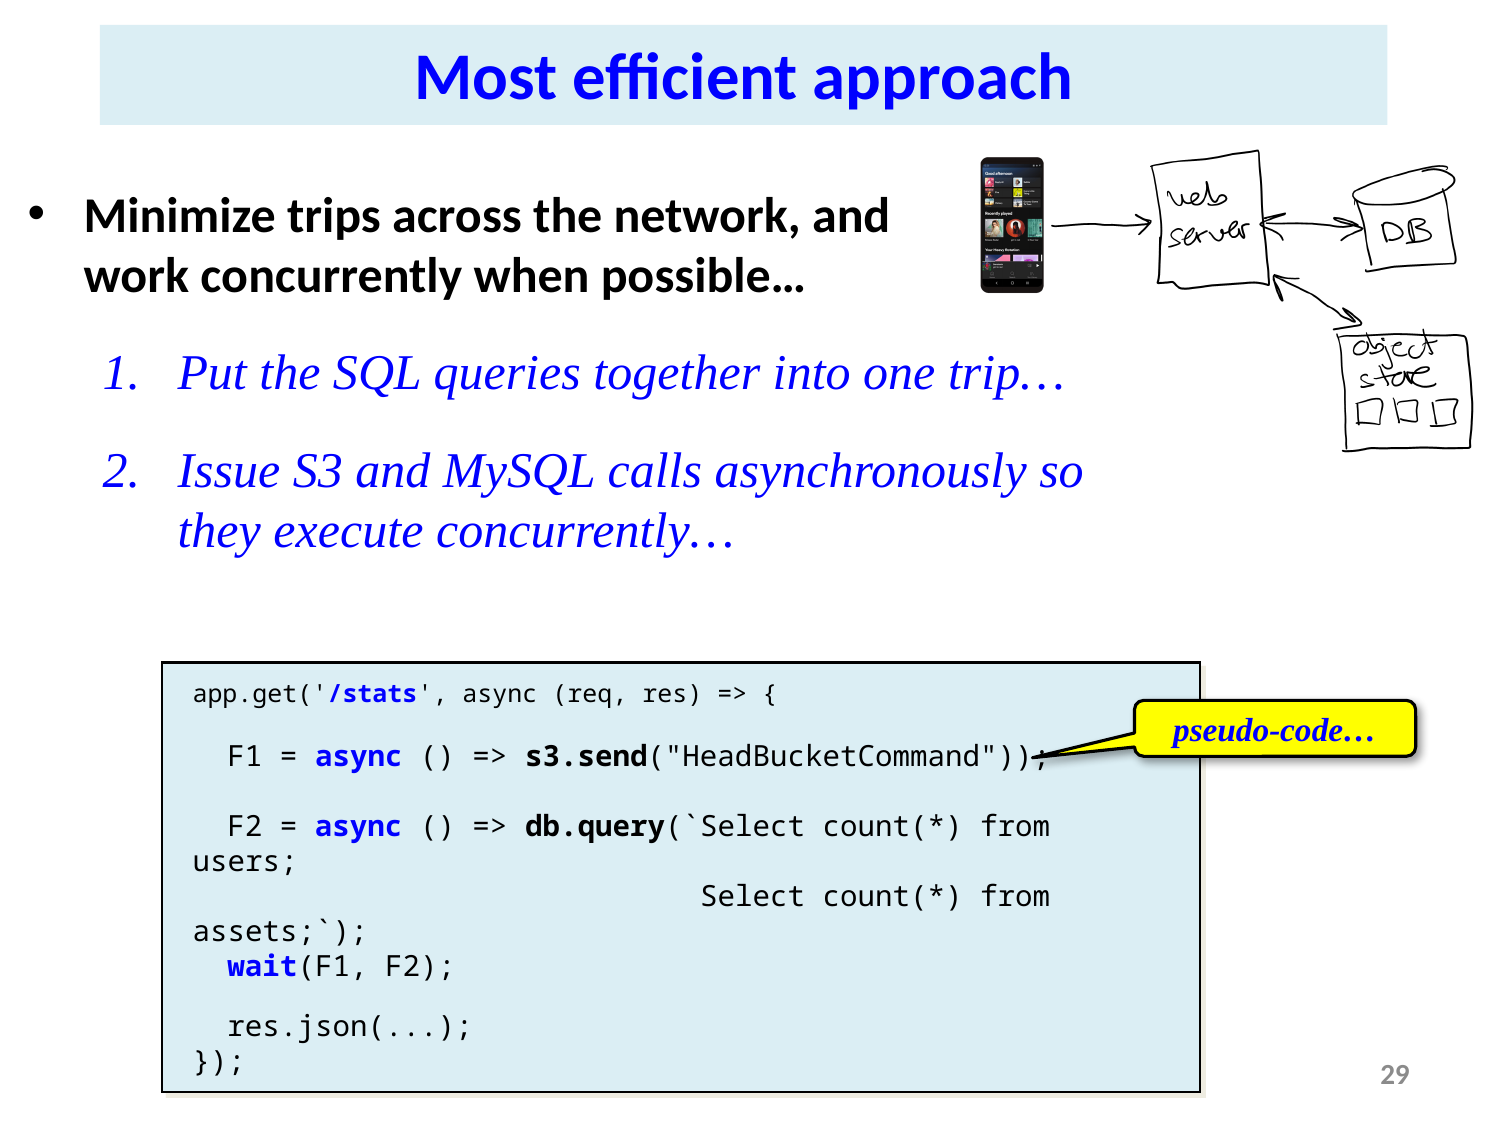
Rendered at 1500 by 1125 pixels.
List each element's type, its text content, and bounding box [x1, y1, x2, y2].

list Minimize trips across the network, and work concurrently when possible… Put the SQL queries together into one trip… Issue S3 and MySQL calls asynchronously so they execute concurrently… [12, 174, 1125, 575]
slide_number 29 [1312, 1042, 1425, 1103]
text_box Most efficient approach [99, 24, 1388, 125]
text_box pseudo-code… [1030, 698, 1418, 760]
text_box app.get('/stats', async (req, res) => { F1 = async () => s3.send("HeadBucketCommand")); F2 = async () => db.query(`Select count(*) from users; Select count(*) from assets;`); wait(F1, F2); res.json(...); }); [162, 662, 1200, 1093]
picture [974, 147, 1476, 455]
